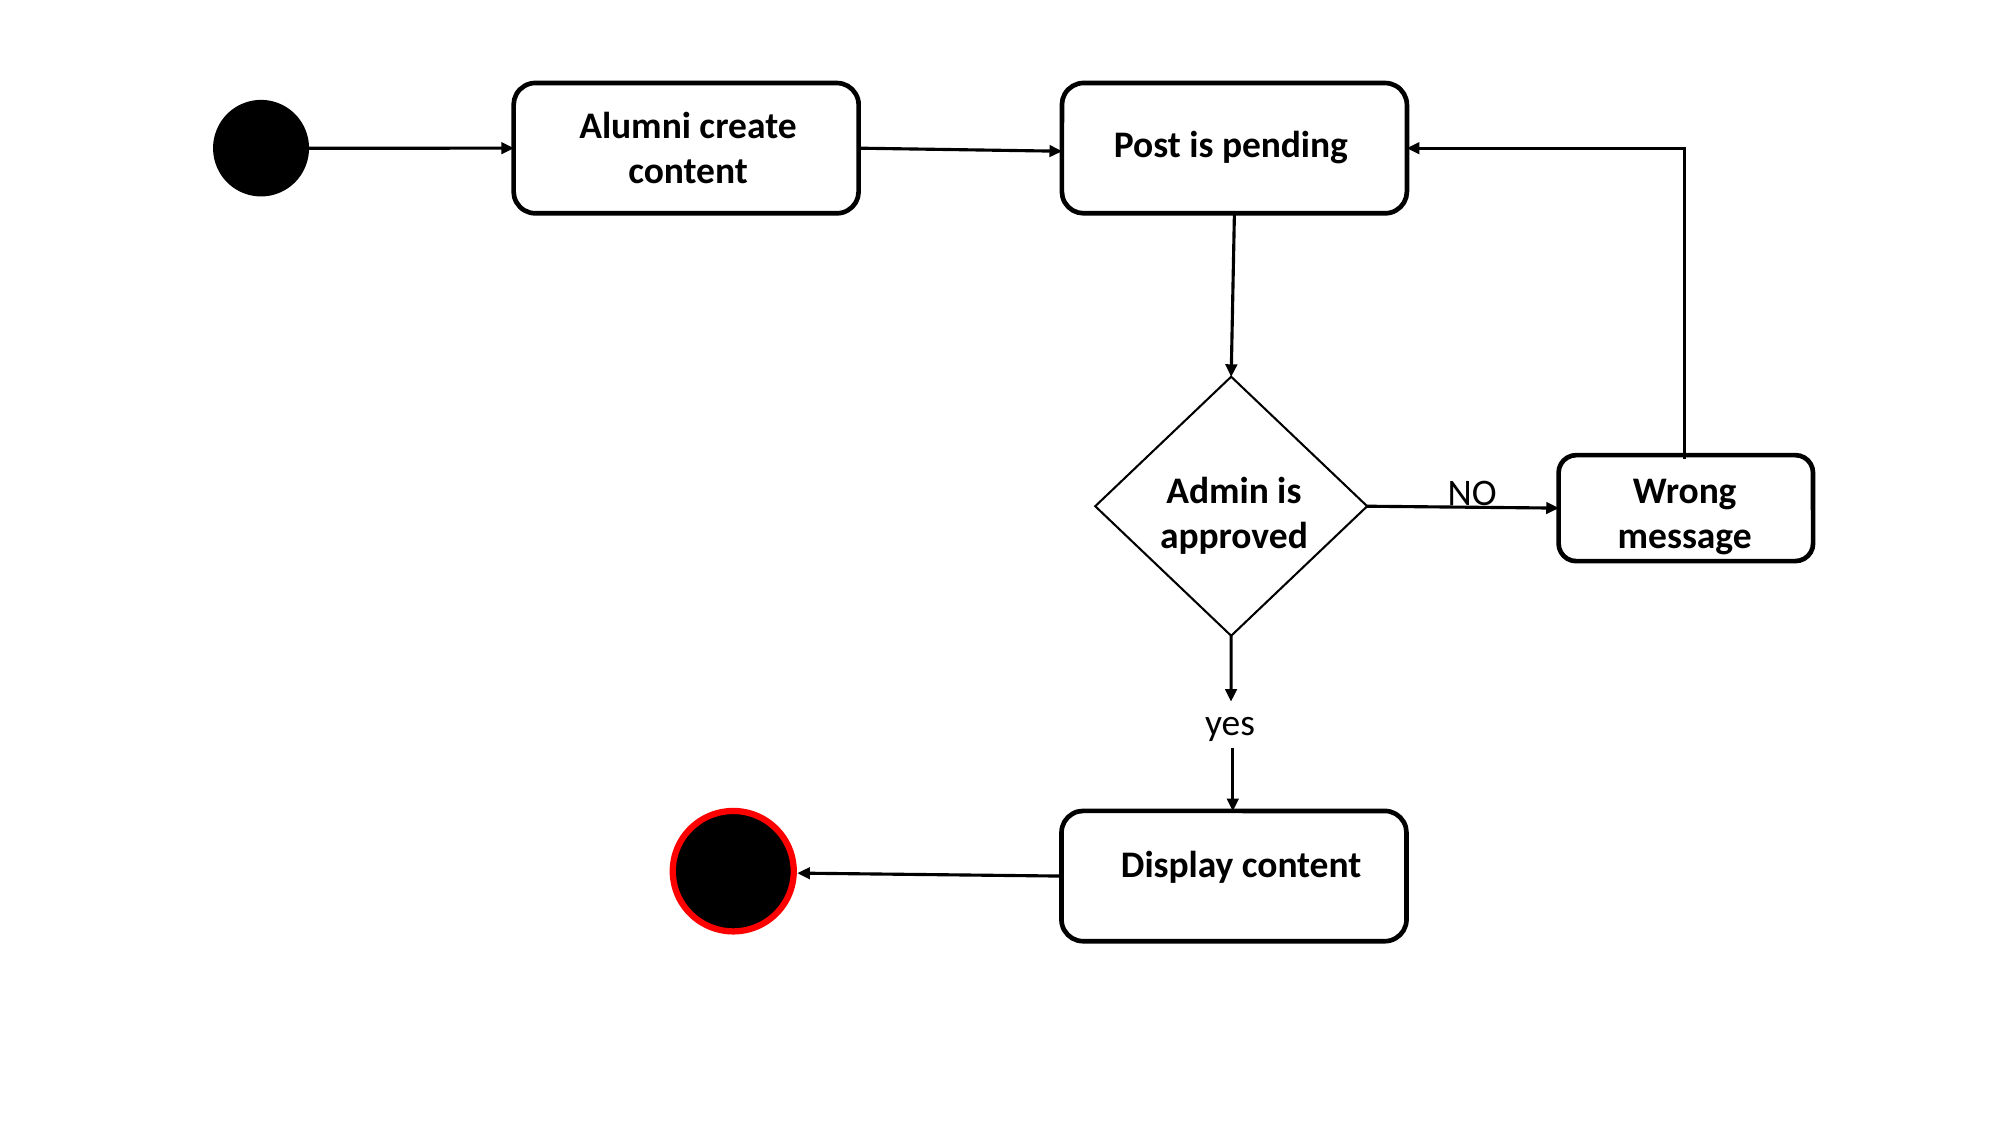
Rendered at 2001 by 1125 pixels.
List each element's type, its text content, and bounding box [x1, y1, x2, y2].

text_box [797, 873, 1062, 877]
text_box [1338, 477, 1367, 536]
text_box Post is pending [1092, 112, 1370, 173]
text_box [1231, 213, 1235, 377]
text_box [1143, 376, 1320, 459]
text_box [858, 148, 1062, 152]
text_box Display content [1070, 832, 1412, 893]
text_box [1557, 454, 1683, 563]
text_box yes [1190, 690, 1292, 751]
text_box [1154, 564, 1309, 636]
text_box [1093, 471, 1130, 541]
text_box Alumni create content [517, 93, 859, 199]
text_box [1390, 164, 1702, 443]
text_box [671, 809, 795, 933]
text_box [1686, 454, 1815, 563]
text_box [1060, 81, 1408, 215]
text_box [1060, 809, 1408, 943]
text_box NO [1432, 509, 1532, 521]
text_box Wrong message [1593, 459, 1776, 564]
text_box [512, 81, 859, 215]
text_box Admin is approved [1130, 459, 1338, 564]
text_box [213, 99, 310, 197]
text_box NO [1432, 460, 1532, 506]
